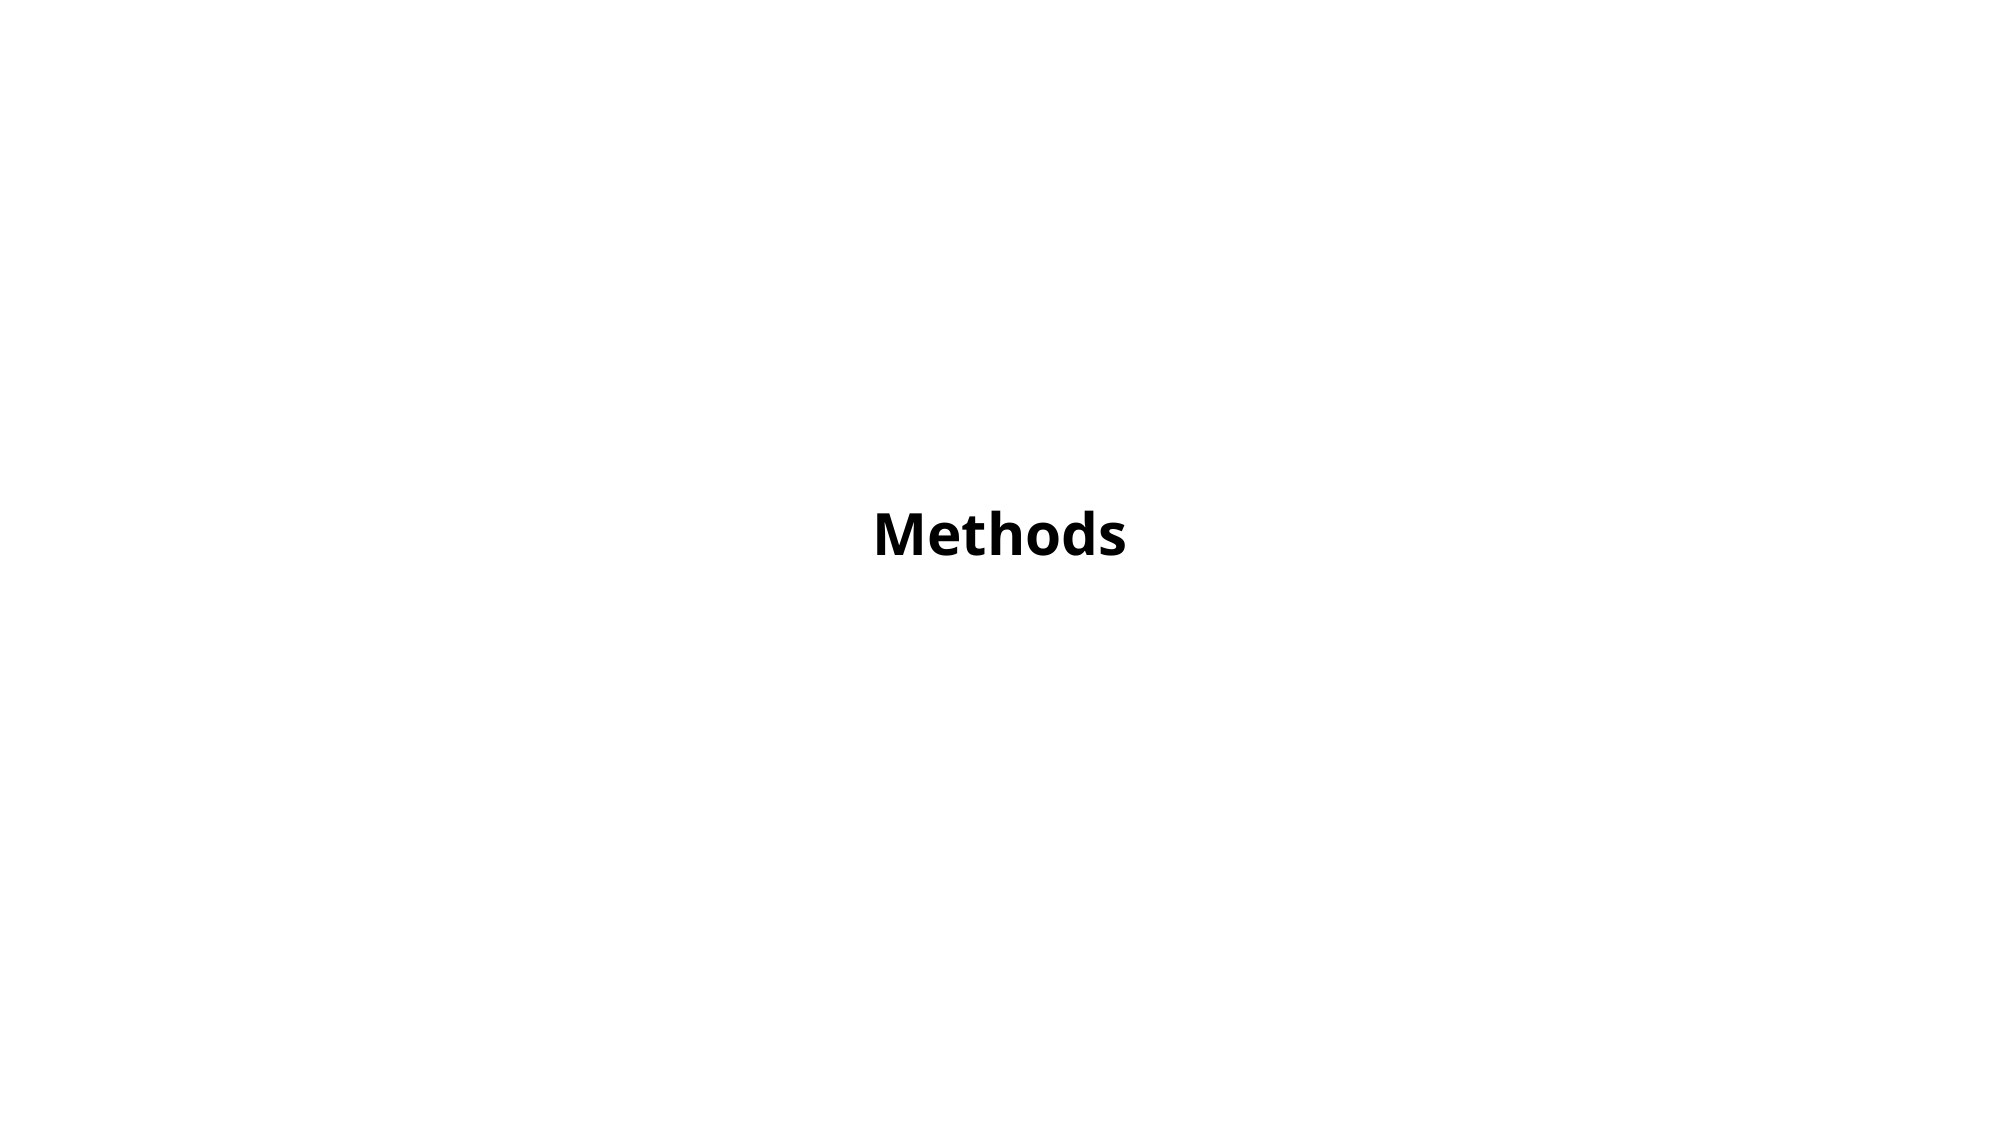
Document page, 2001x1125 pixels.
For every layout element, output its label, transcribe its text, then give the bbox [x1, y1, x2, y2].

title Methods [249, 184, 1750, 576]
